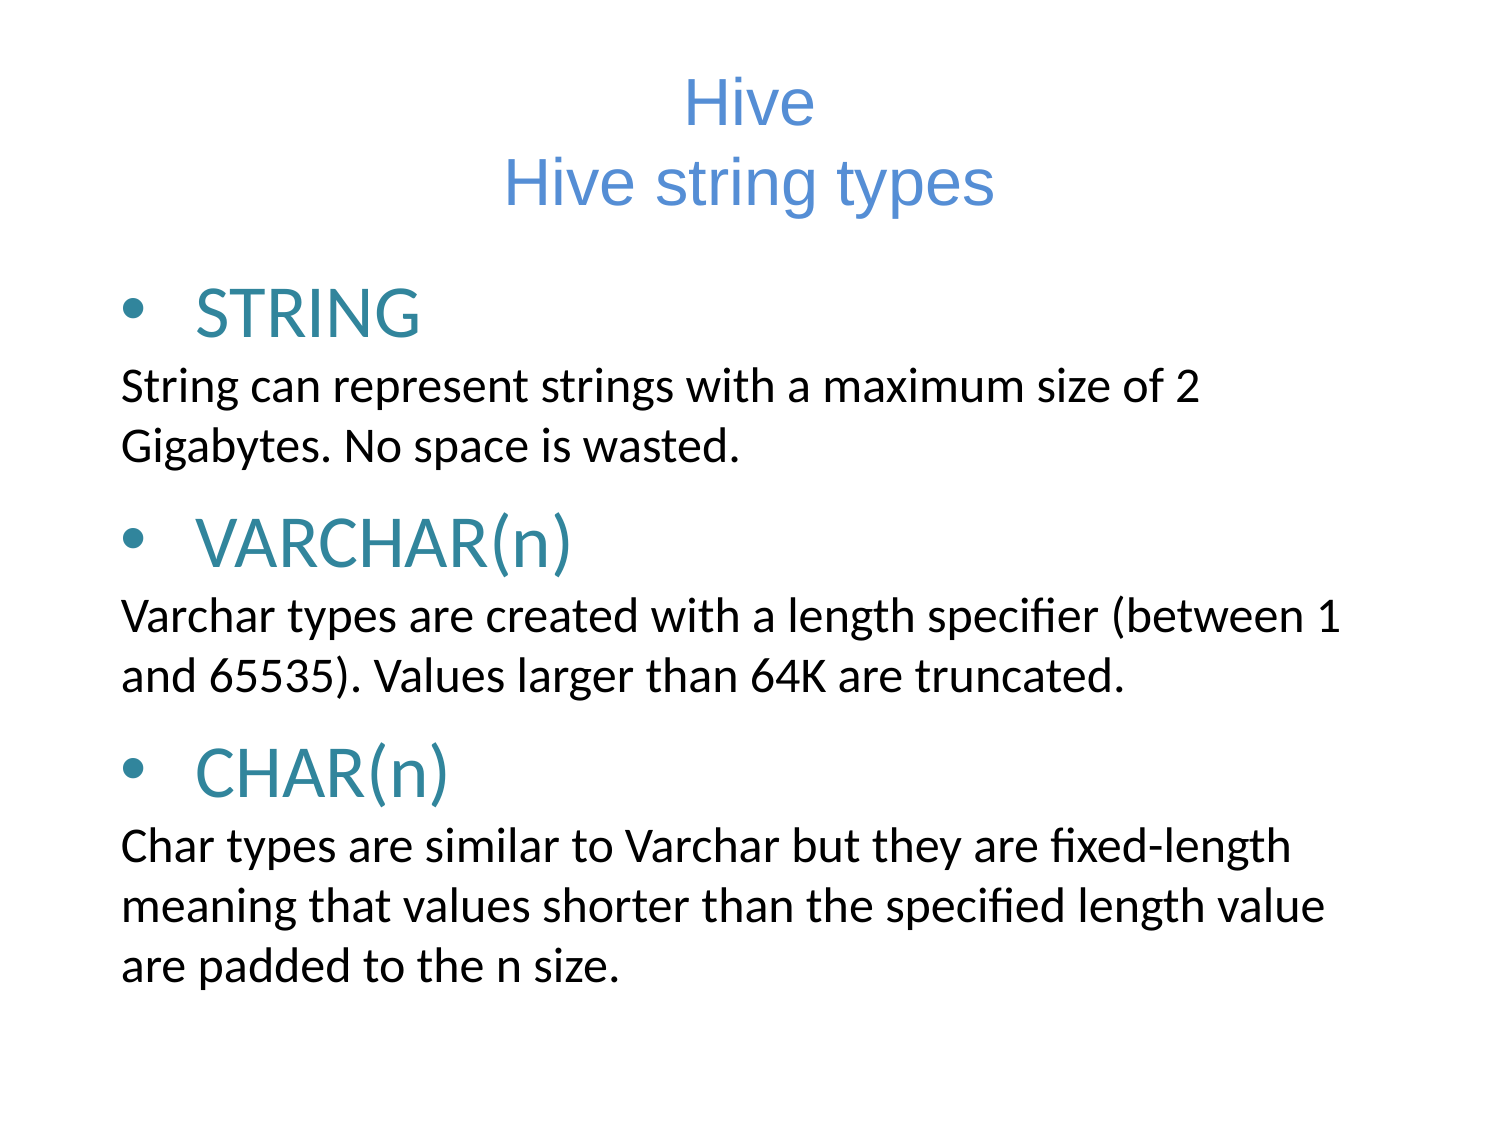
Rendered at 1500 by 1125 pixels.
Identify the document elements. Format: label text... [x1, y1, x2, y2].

title Hive Hive string types [75, 45, 1425, 233]
text_box STRING String can represent strings with a maximum size of 2 Gigabytes. No space is wasted. VARCHAR(n) Varchar types are created with a length specifier (between 1 and 65535). Values larger than 64K are truncated. CHAR(n) Char types are similar to Varchar but they are fixed-length meaning that values shorter than the specified length value are padded to the n size. [106, 254, 1394, 1000]
